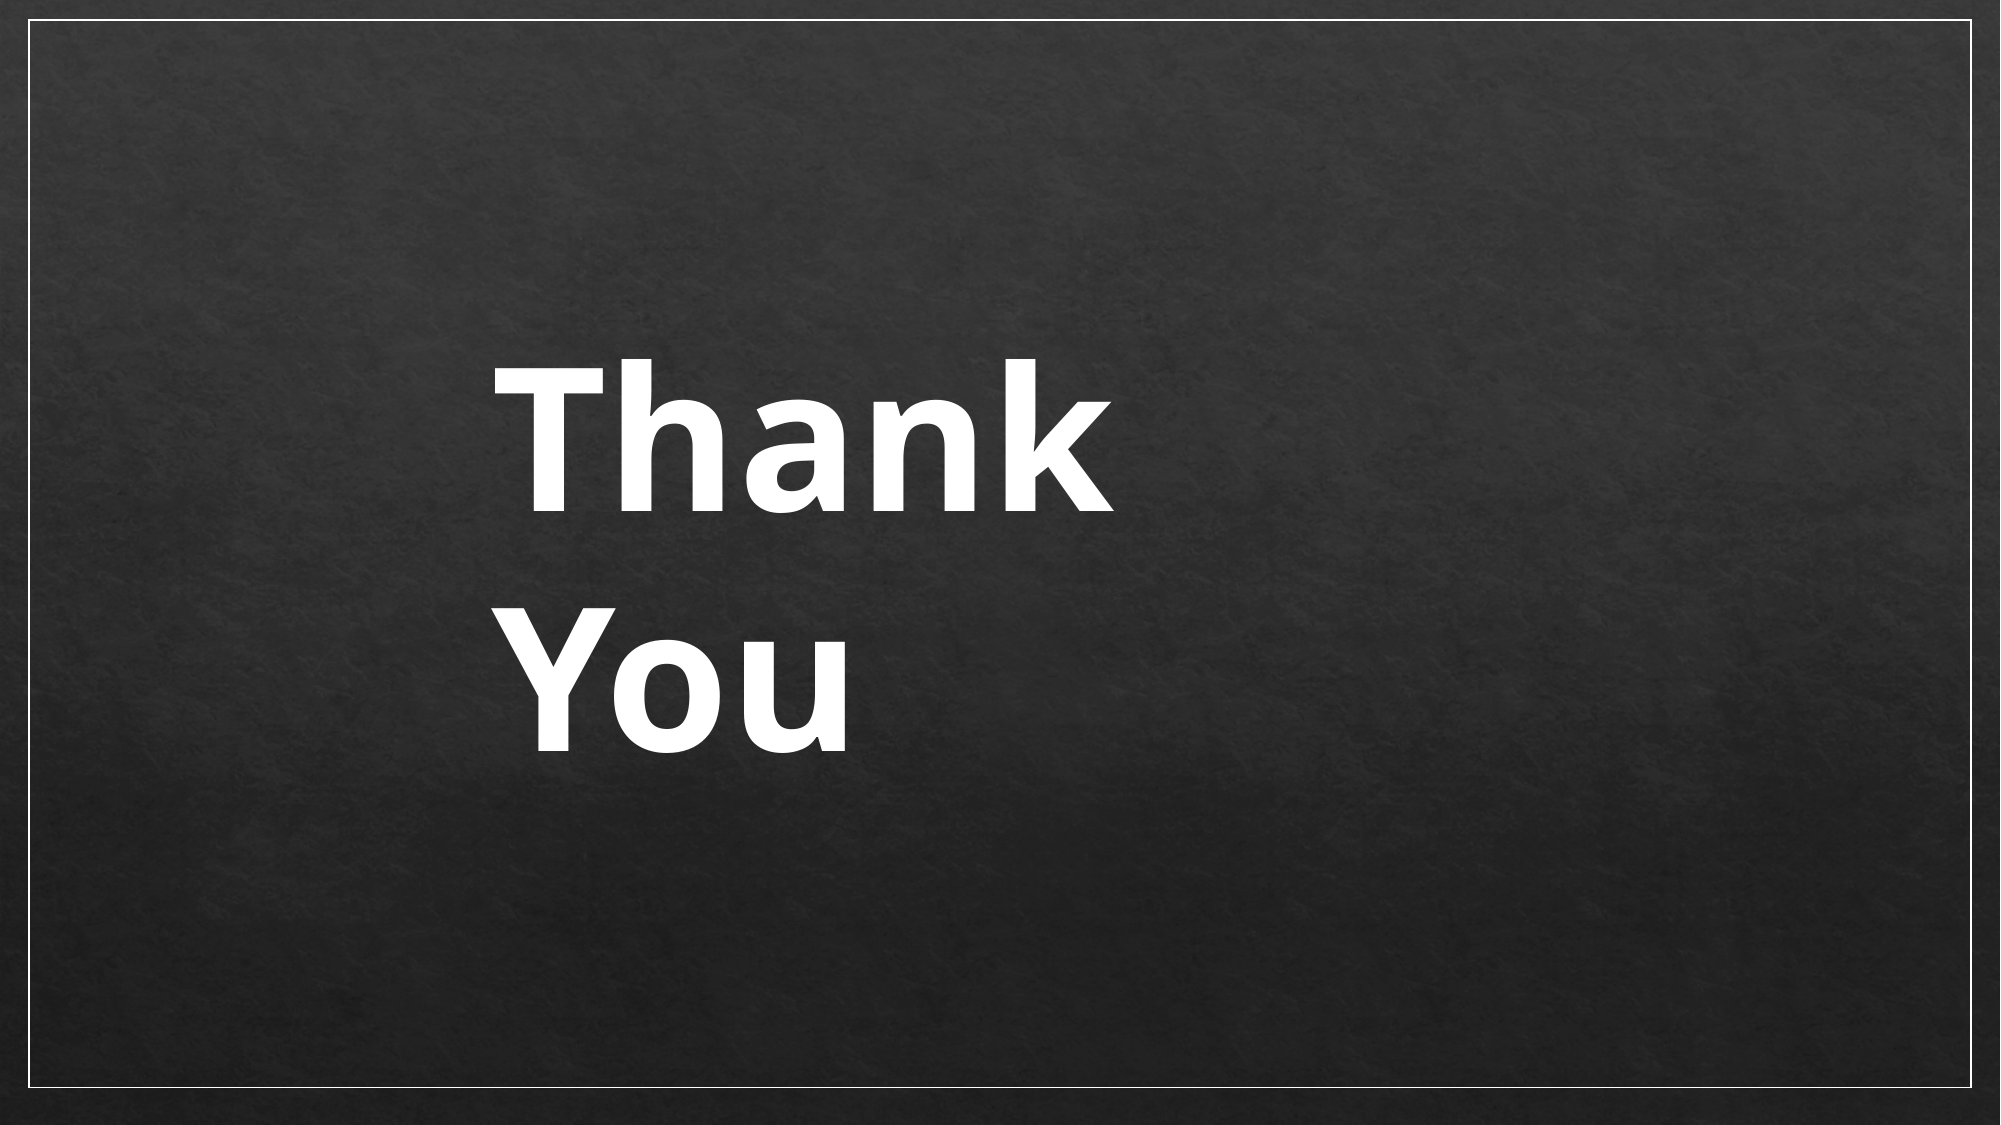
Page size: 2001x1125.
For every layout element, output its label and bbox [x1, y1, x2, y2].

table_header [30, 21, 1970, 1087]
